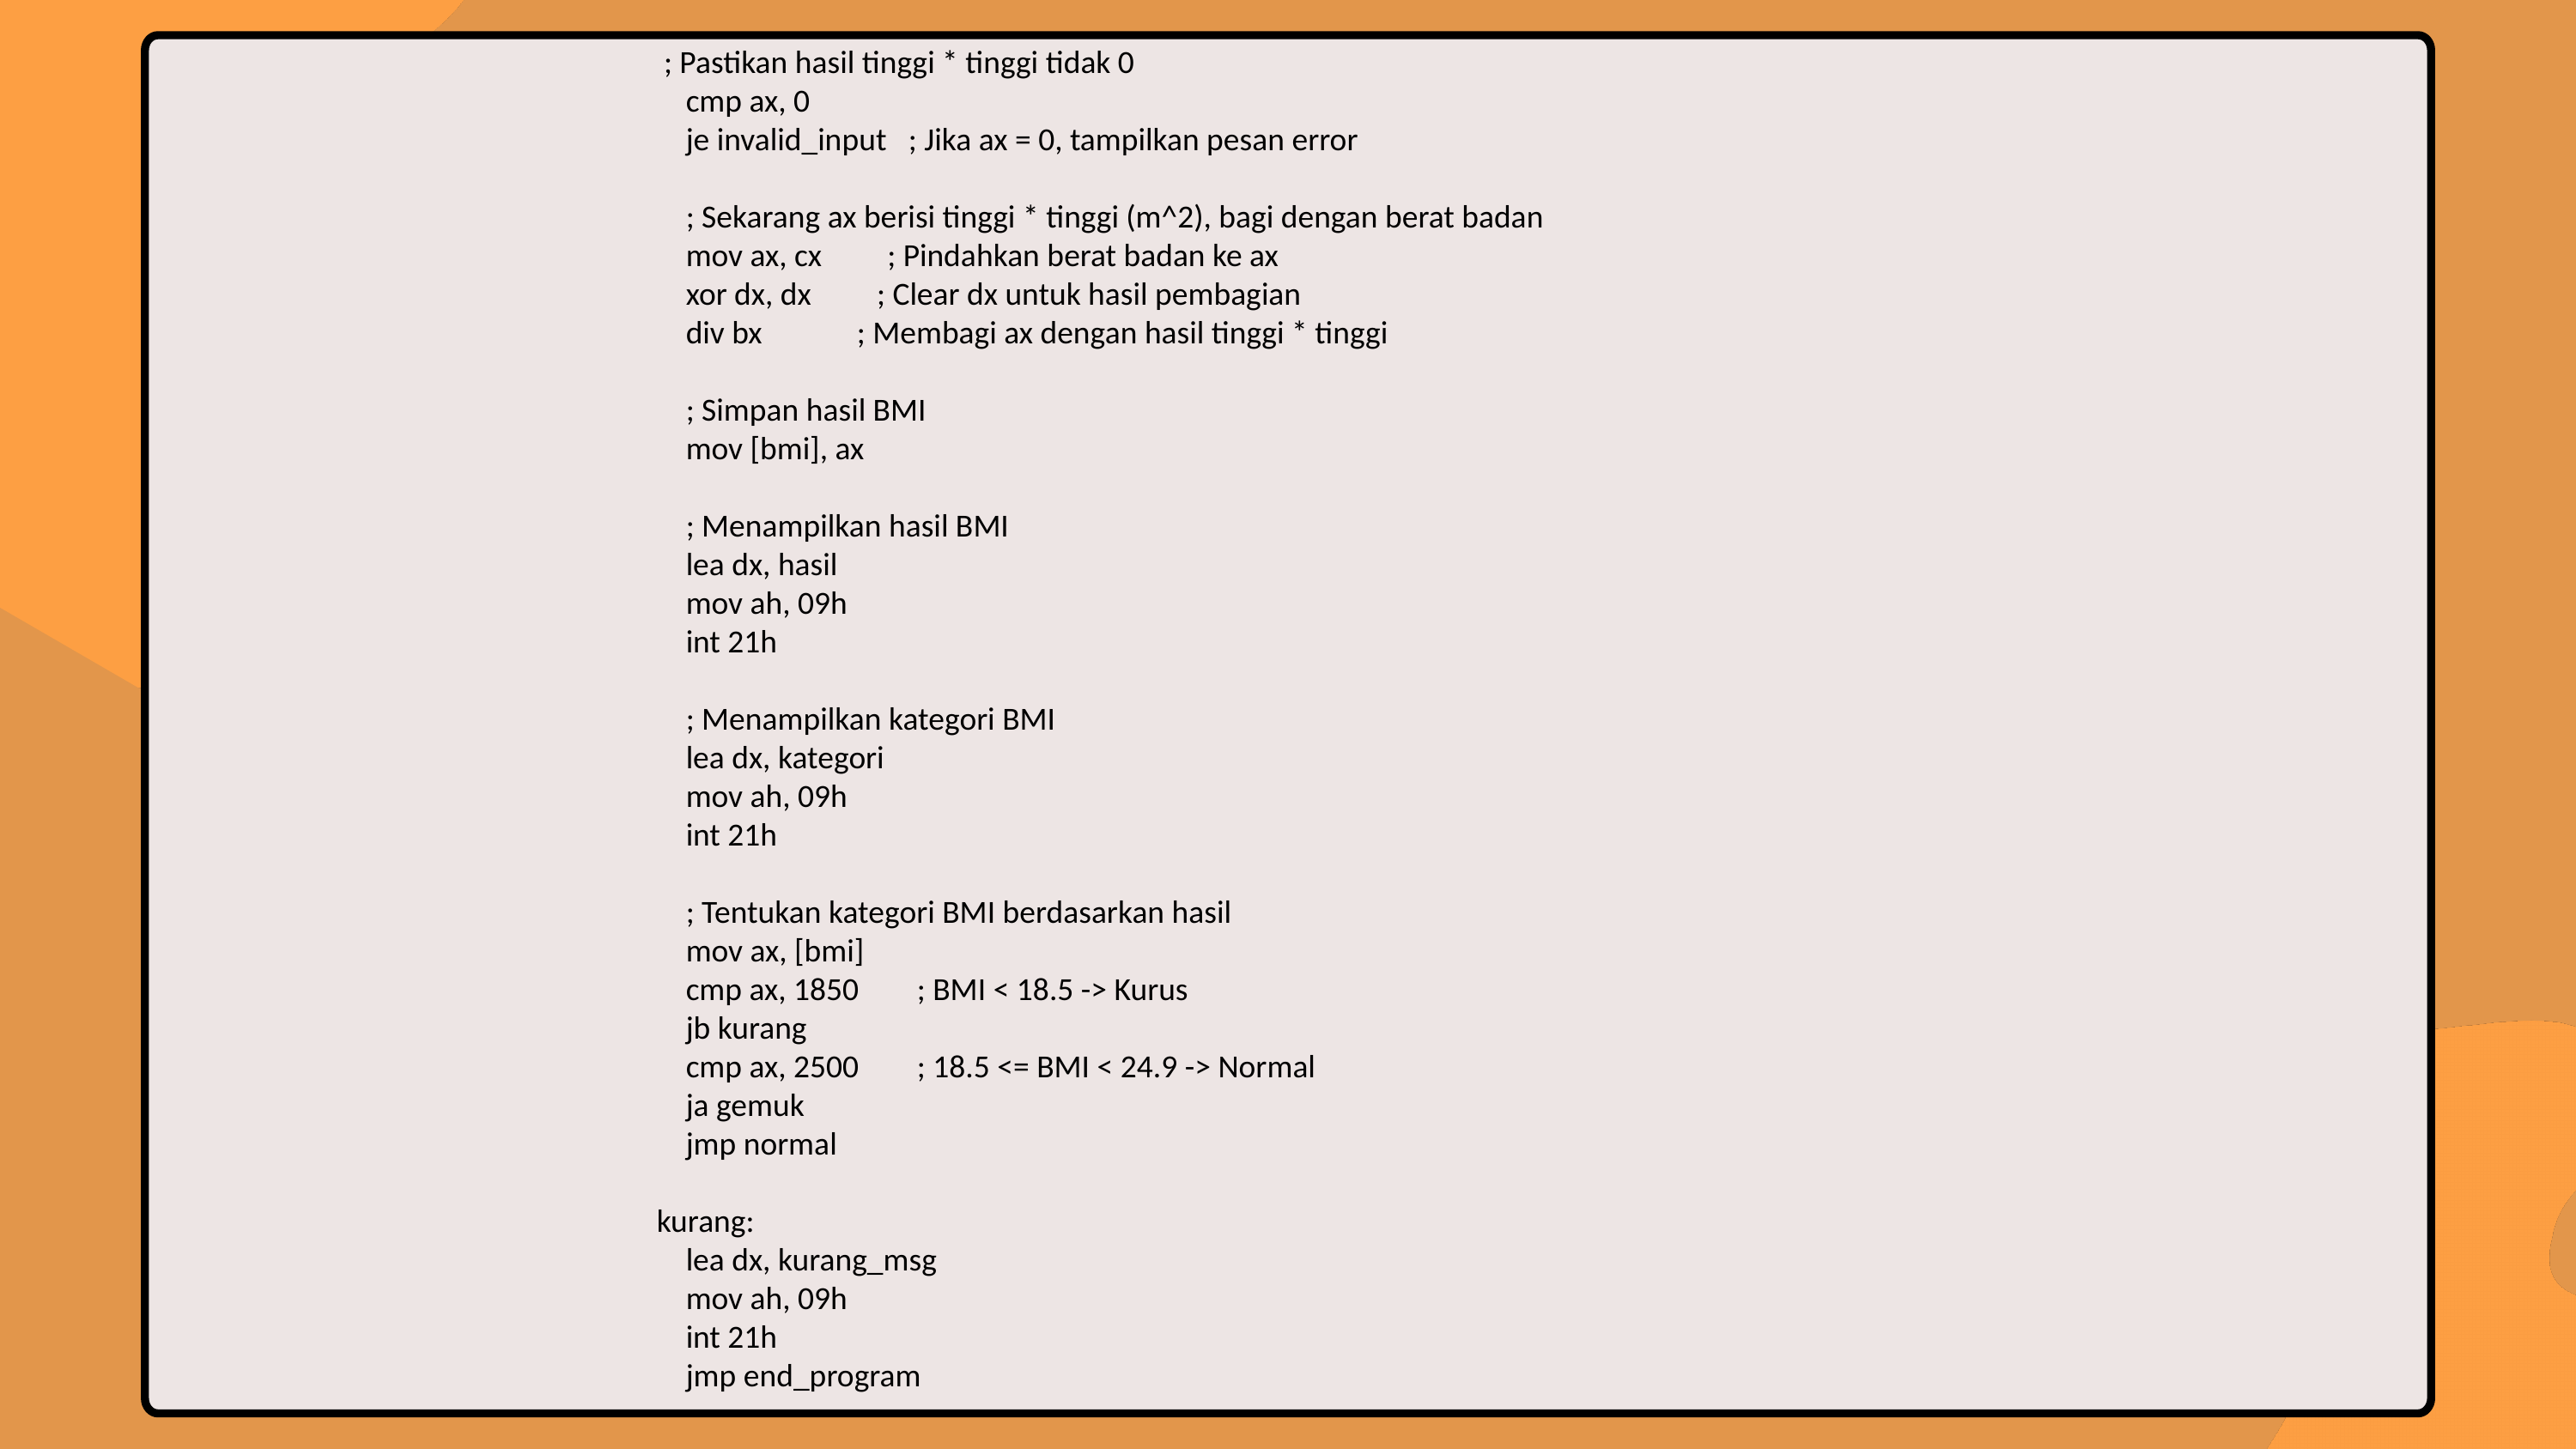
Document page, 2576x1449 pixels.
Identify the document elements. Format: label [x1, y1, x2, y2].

text_box [0, 0, 622, 688]
text_box [144, 34, 2432, 1414]
text_box [1971, 764, 2576, 1449]
